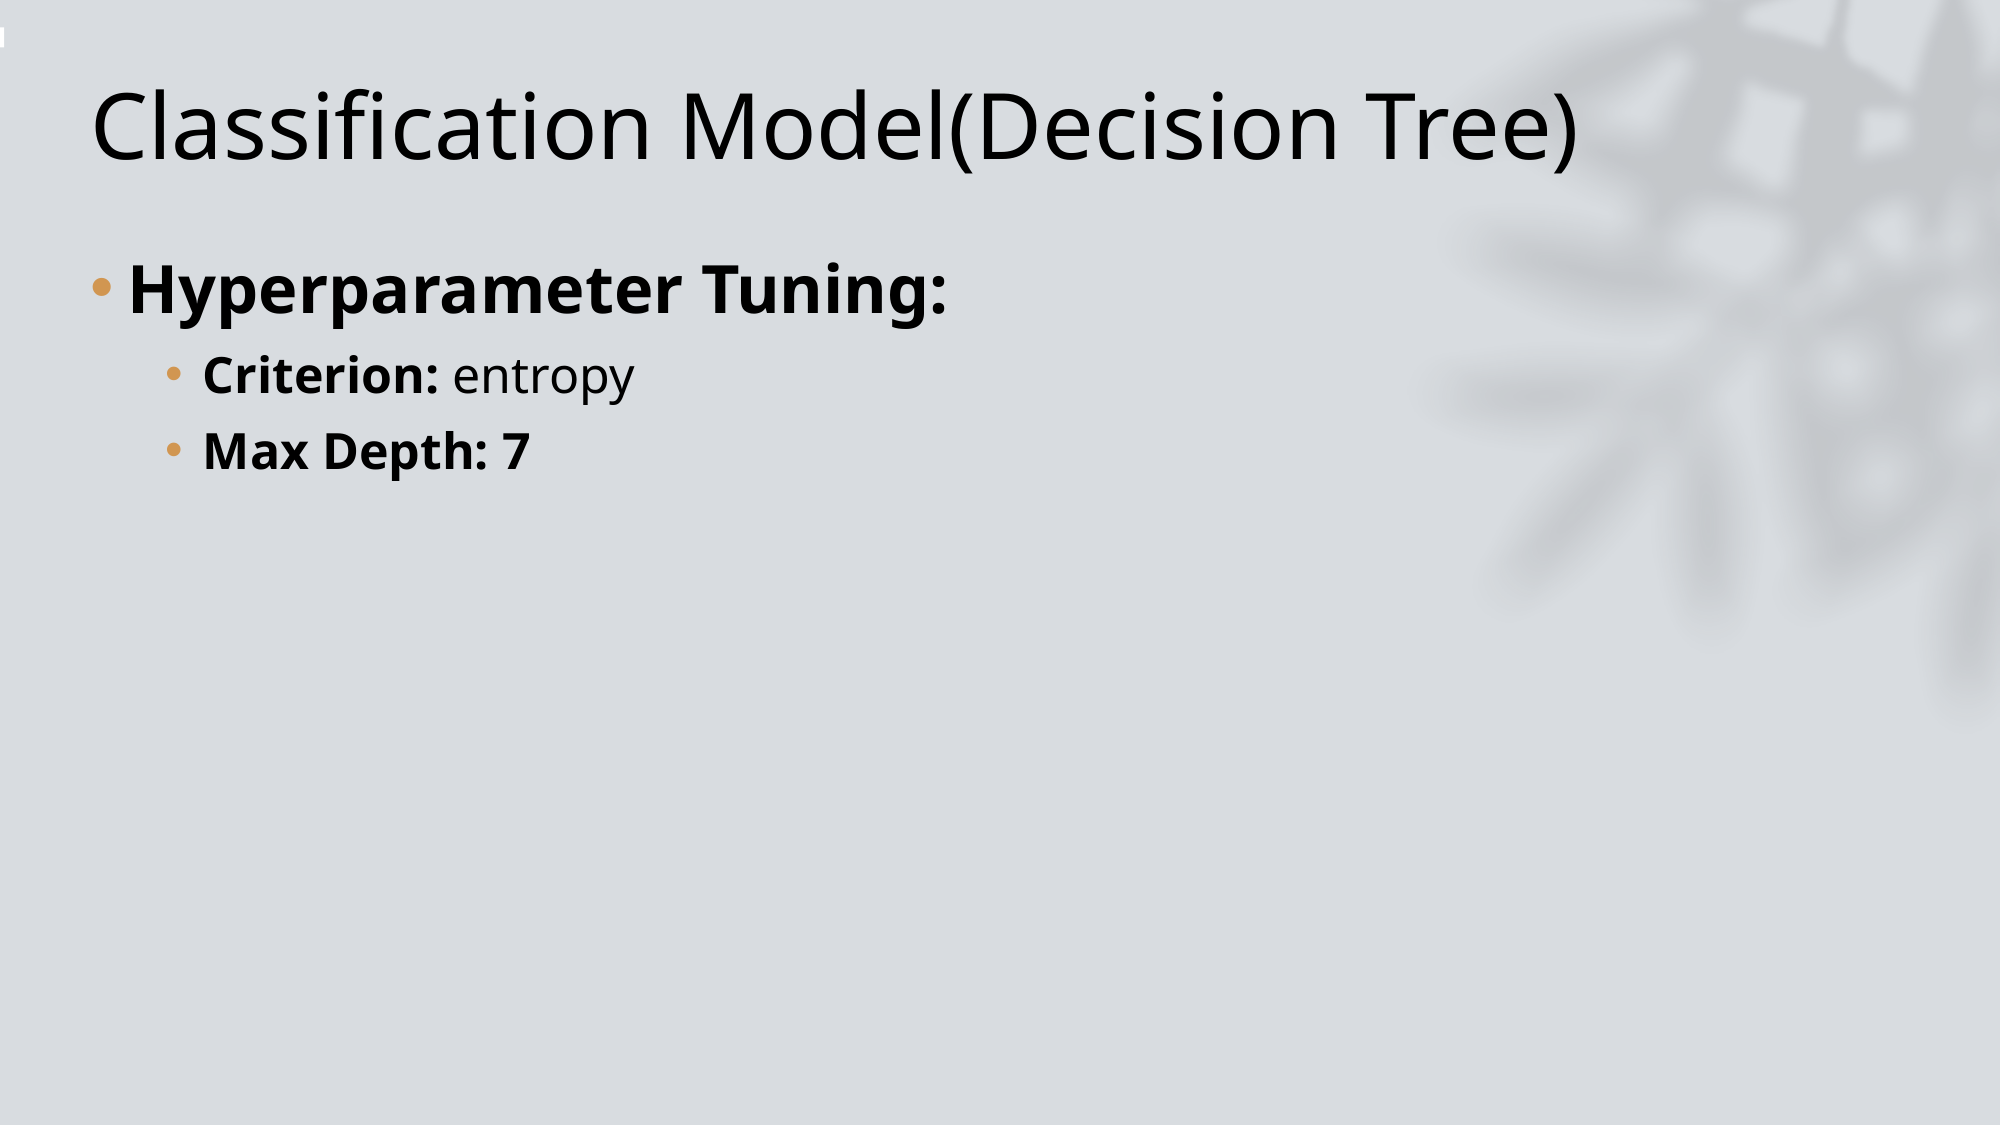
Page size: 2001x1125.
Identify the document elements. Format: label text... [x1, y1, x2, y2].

list Hyperparameter Tuning: Criterion: entropy Max Depth: 7 [75, 231, 1925, 824]
text_box [0, 27, 5, 48]
title Classification Model(Decision Tree) [75, 13, 1863, 231]
